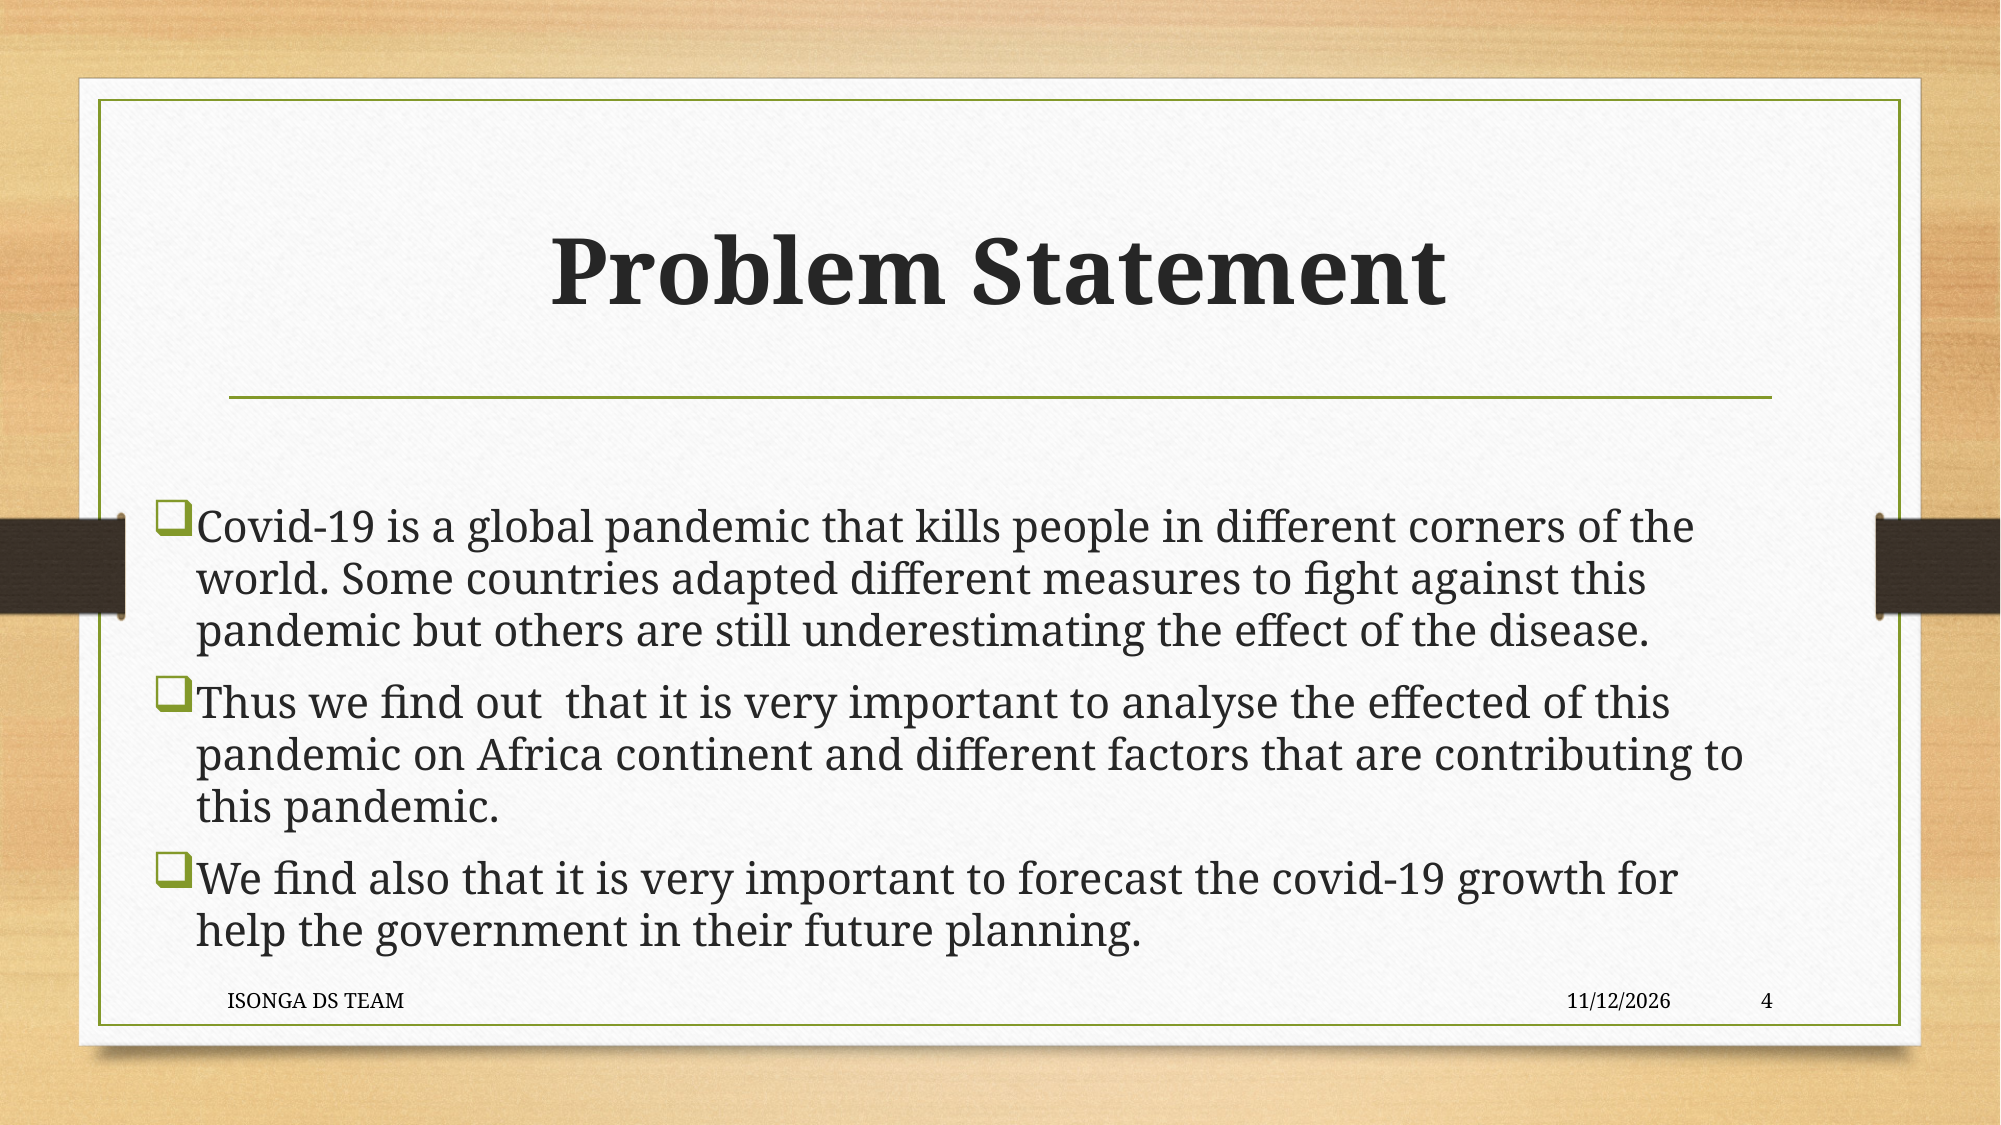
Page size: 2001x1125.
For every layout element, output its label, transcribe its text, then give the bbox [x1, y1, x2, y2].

picture [0, 0, 2001, 1125]
title Problem Statement [212, 161, 1788, 375]
slide_number 4 [1698, 979, 1788, 1025]
footer ISONGA DS TEAM [212, 979, 1411, 1025]
list Covid-19 is a global pandemic that kills people in different corners of the world. Some countries adapted different measures to fight against this pandemic but others are still underestimating the effect of the disease. Thus we find out that it is very important to analyse the effected of this pandemic on Africa continent and different factors that are contributing to this pandemic. We find also that it is very important to forecast the covid-19 growth for help the government in their future planning. [136, 419, 1788, 964]
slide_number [1423, 979, 1686, 1025]
